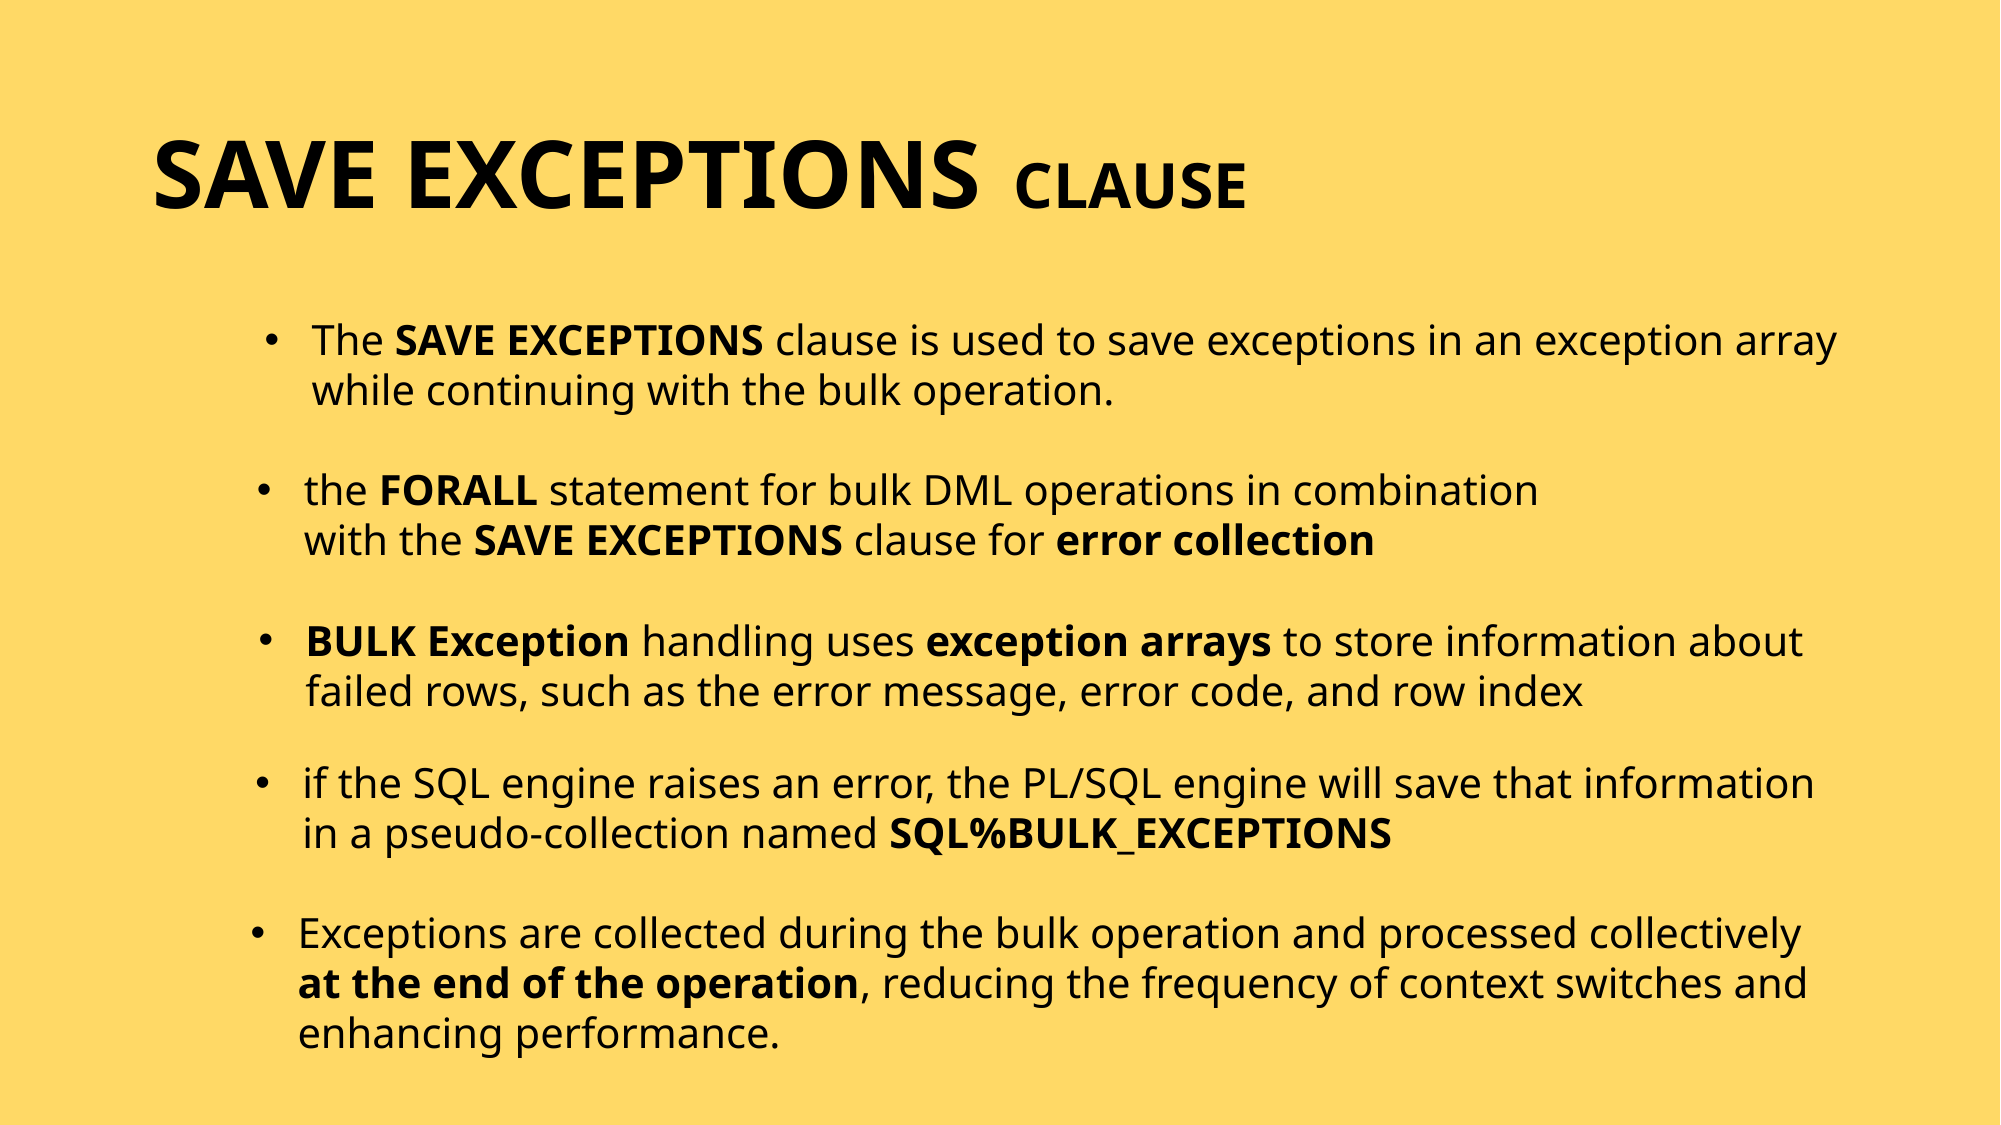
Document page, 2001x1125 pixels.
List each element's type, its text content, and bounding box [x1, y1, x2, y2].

text_box Exceptions are collected during the bulk operation and processed collectively at the end of the operation, reducing the frequency of context switches and enhancing performance. [235, 899, 1850, 1065]
text_box if the SQL engine raises an error, the PL/SQL engine will save that information in a pseudo-collection named SQL%BULK_EXCEPTIONS [240, 749, 1855, 864]
text_box BULK Exception handling uses exception arrays to store information about failed rows, such as the error message, error code, and row index [243, 607, 1819, 722]
text_box The SAVE EXCEPTIONS clause is used to save exceptions in an exception array while continuing with the bulk operation. [249, 306, 1886, 422]
text_box the FORALL statement for bulk DML operations in combination with the SAVE EXCEPTIONS clause for error collection [242, 456, 1569, 572]
title SAVE EXCEPTIONS Clause [137, 59, 1863, 278]
